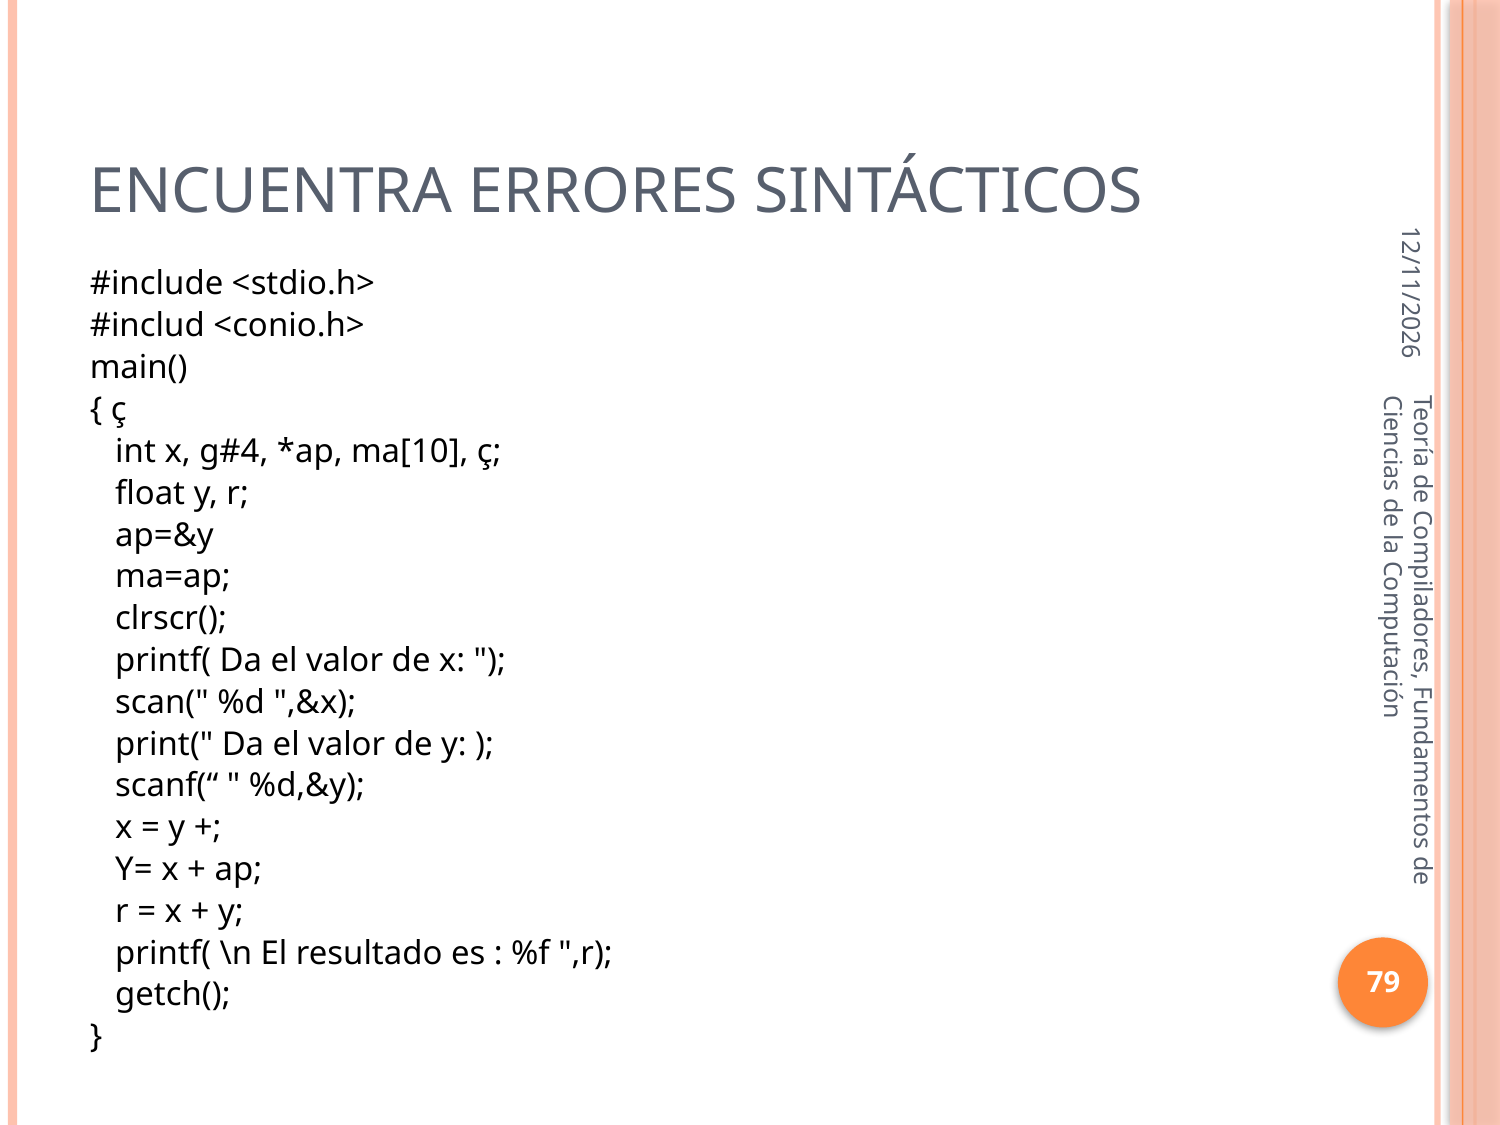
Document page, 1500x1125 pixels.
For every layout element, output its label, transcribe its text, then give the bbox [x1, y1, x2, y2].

title Encuentra errores sintácticos [75, 45, 1300, 233]
list #include <stdio.h> #includ <conio.h> main() { ç int x, g#4, *ap, ma[10], ç; float y, r; ap=&y ma=ap; clrscr(); printf( Da el valor de x: "); scan(" %d ",&x); print(" Da el valor de y: ); scanf(“ " %d,&y); x = y +; Y= x + ap; r = x + y; printf( \n El resultado es : %f ",r); getch(); } [75, 262, 1300, 1062]
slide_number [1378, 43, 1442, 374]
slide_number 79 [1333, 940, 1434, 1027]
footer Teoría de Compiladores, Fundamentos de Ciencias de la Computación [1379, 380, 1440, 906]
